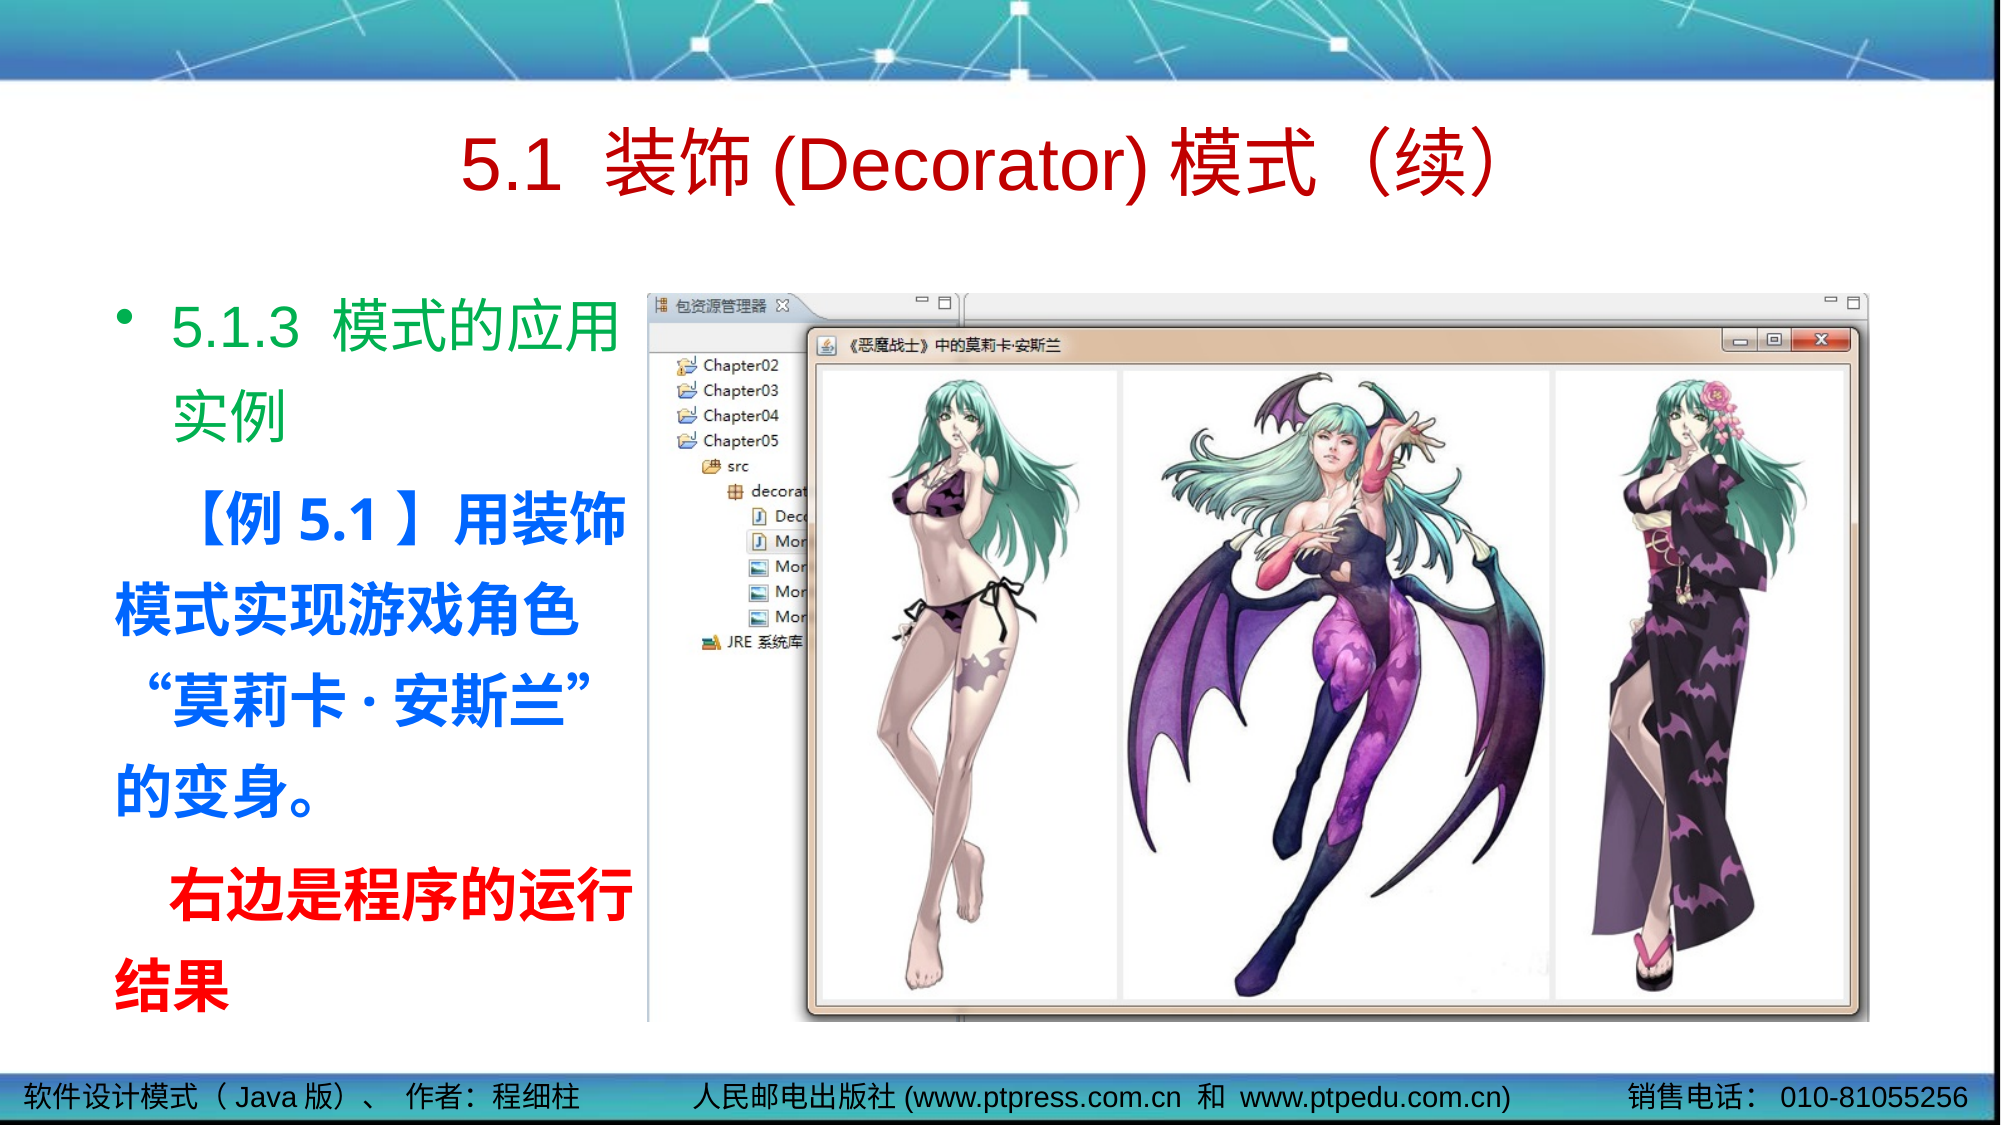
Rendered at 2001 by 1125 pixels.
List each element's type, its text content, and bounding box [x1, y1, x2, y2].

list 5.1.3 模式的应用实例 【例5.1】用装饰模式实现游戏角色“莫莉卡·安斯兰”的变身。 右边是程序的运行结果 [99, 260, 668, 1022]
slide_number 软件设计模式（Java版）、 作者：程细柱 [8, 1071, 647, 1125]
picture [0, 0, 2001, 1125]
title 5.1 装饰(Decorator)模式（续） [102, 101, 1903, 221]
slide_number 销售电话：010-81055256 [1557, 1071, 1984, 1125]
footer 人民邮电出版社(www.ptpress.com.cn 和 www.ptpedu.com.cn) [647, 1071, 1557, 1125]
